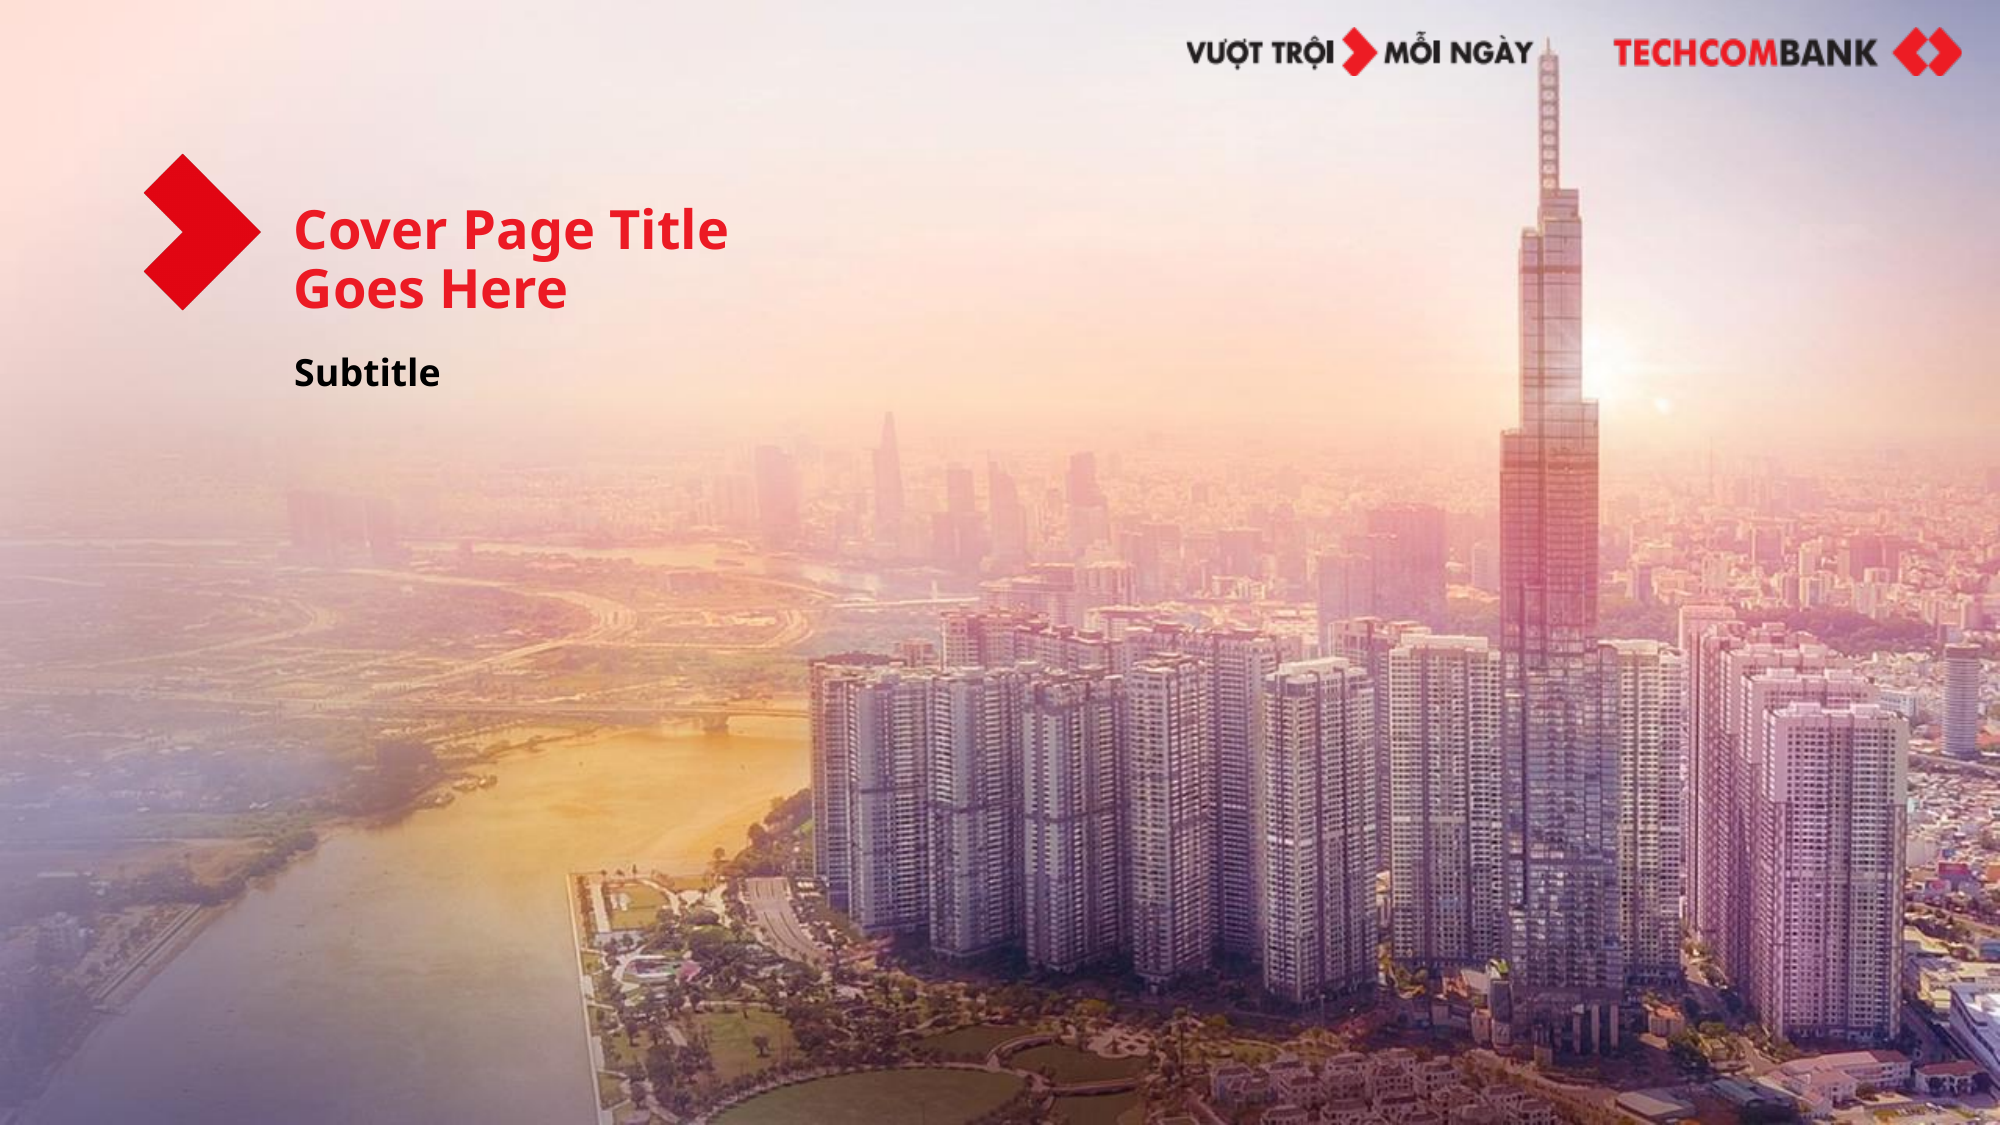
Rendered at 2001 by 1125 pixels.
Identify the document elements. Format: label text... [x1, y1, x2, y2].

title Cover Page Title Goes Here [279, 195, 1415, 328]
subtitle Subtitle [279, 341, 1246, 456]
picture [0, 0, 2000, 1125]
